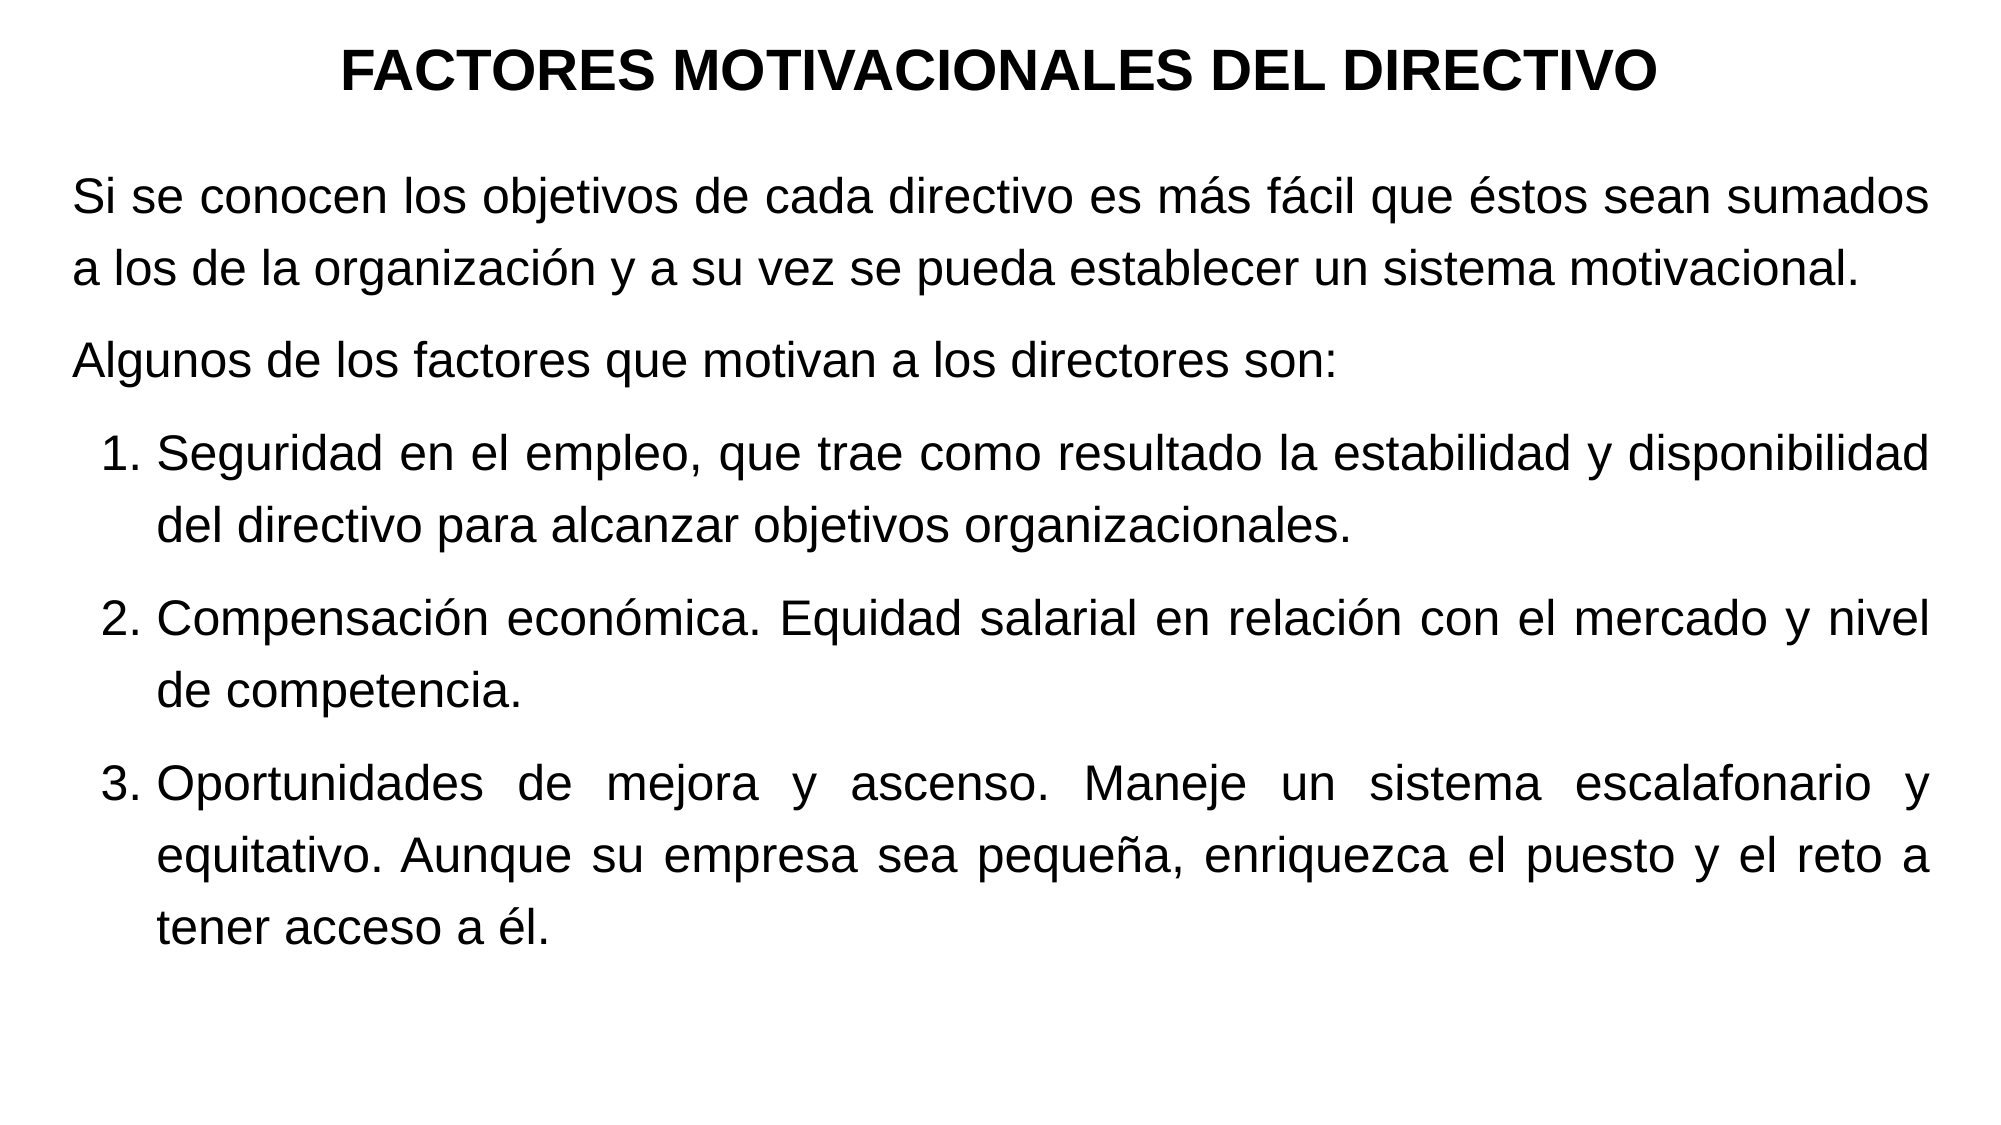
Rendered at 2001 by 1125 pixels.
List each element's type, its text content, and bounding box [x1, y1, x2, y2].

title FACTORES MOTIVACIONALES DEL DIRECTIVO [137, 0, 1863, 143]
list Si se conocen los objetivos de cada directivo es más fácil que éstos sean sumados a los de la organización y a su vez se pueda establecer un sistema motivacional. Algunos de los factores que motivan a los directores son: Seguridad en el empleo, que trae como resultado la estabilidad y disponibilidad del directivo para alcanzar objetivos organizacionales. Compensación económica. Equidad salarial en relación con el mercado y nivel de competencia. Oportunidades de mejora y ascenso. Maneje un sistema escalafonario y equitativo. Aunque su empresa sea pequeña, enriquezca el puesto y el reto a tener acceso a él. [57, 143, 1946, 1046]
